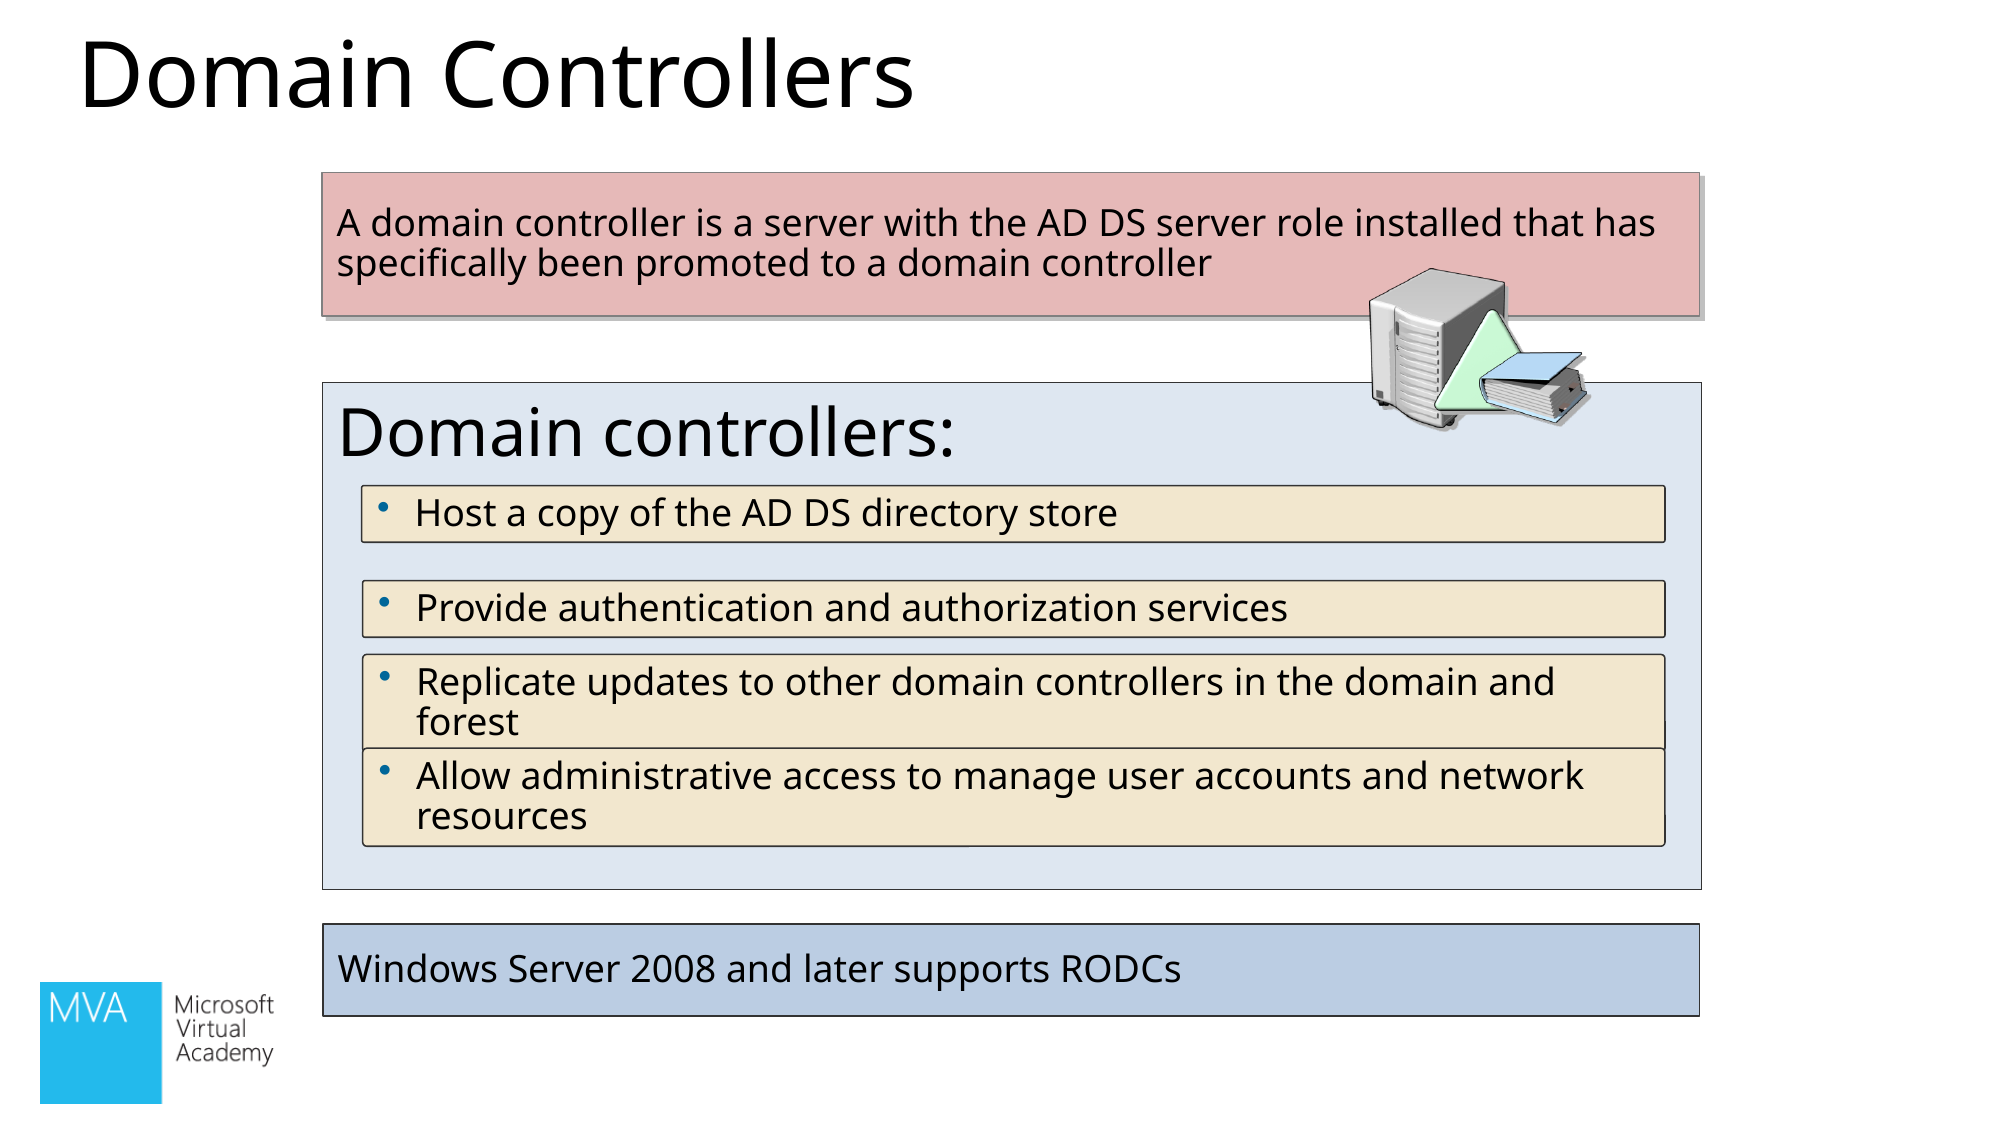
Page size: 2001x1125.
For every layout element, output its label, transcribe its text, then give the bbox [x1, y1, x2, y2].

title Domain Controllers [62, 29, 1953, 205]
picture [40, 981, 344, 1104]
picture [1369, 268, 1588, 428]
text_box Provide authentication and authorization services [362, 580, 1666, 638]
text_box Replicate updates to other domain controllers in the domain and forest [362, 654, 1666, 750]
text_box Host a copy of the AD DS directory store [361, 485, 1666, 543]
list Domain controllers: [322, 382, 1702, 890]
text_box Allow administrative access to manage user accounts and network resources [362, 748, 1666, 847]
text_box Windows Server 2008 and later supports RODCs [322, 924, 1700, 1016]
text_box A domain controller is a server with the AD DS server role installed that has specifically been promoted to a domain controller [321, 172, 1700, 317]
